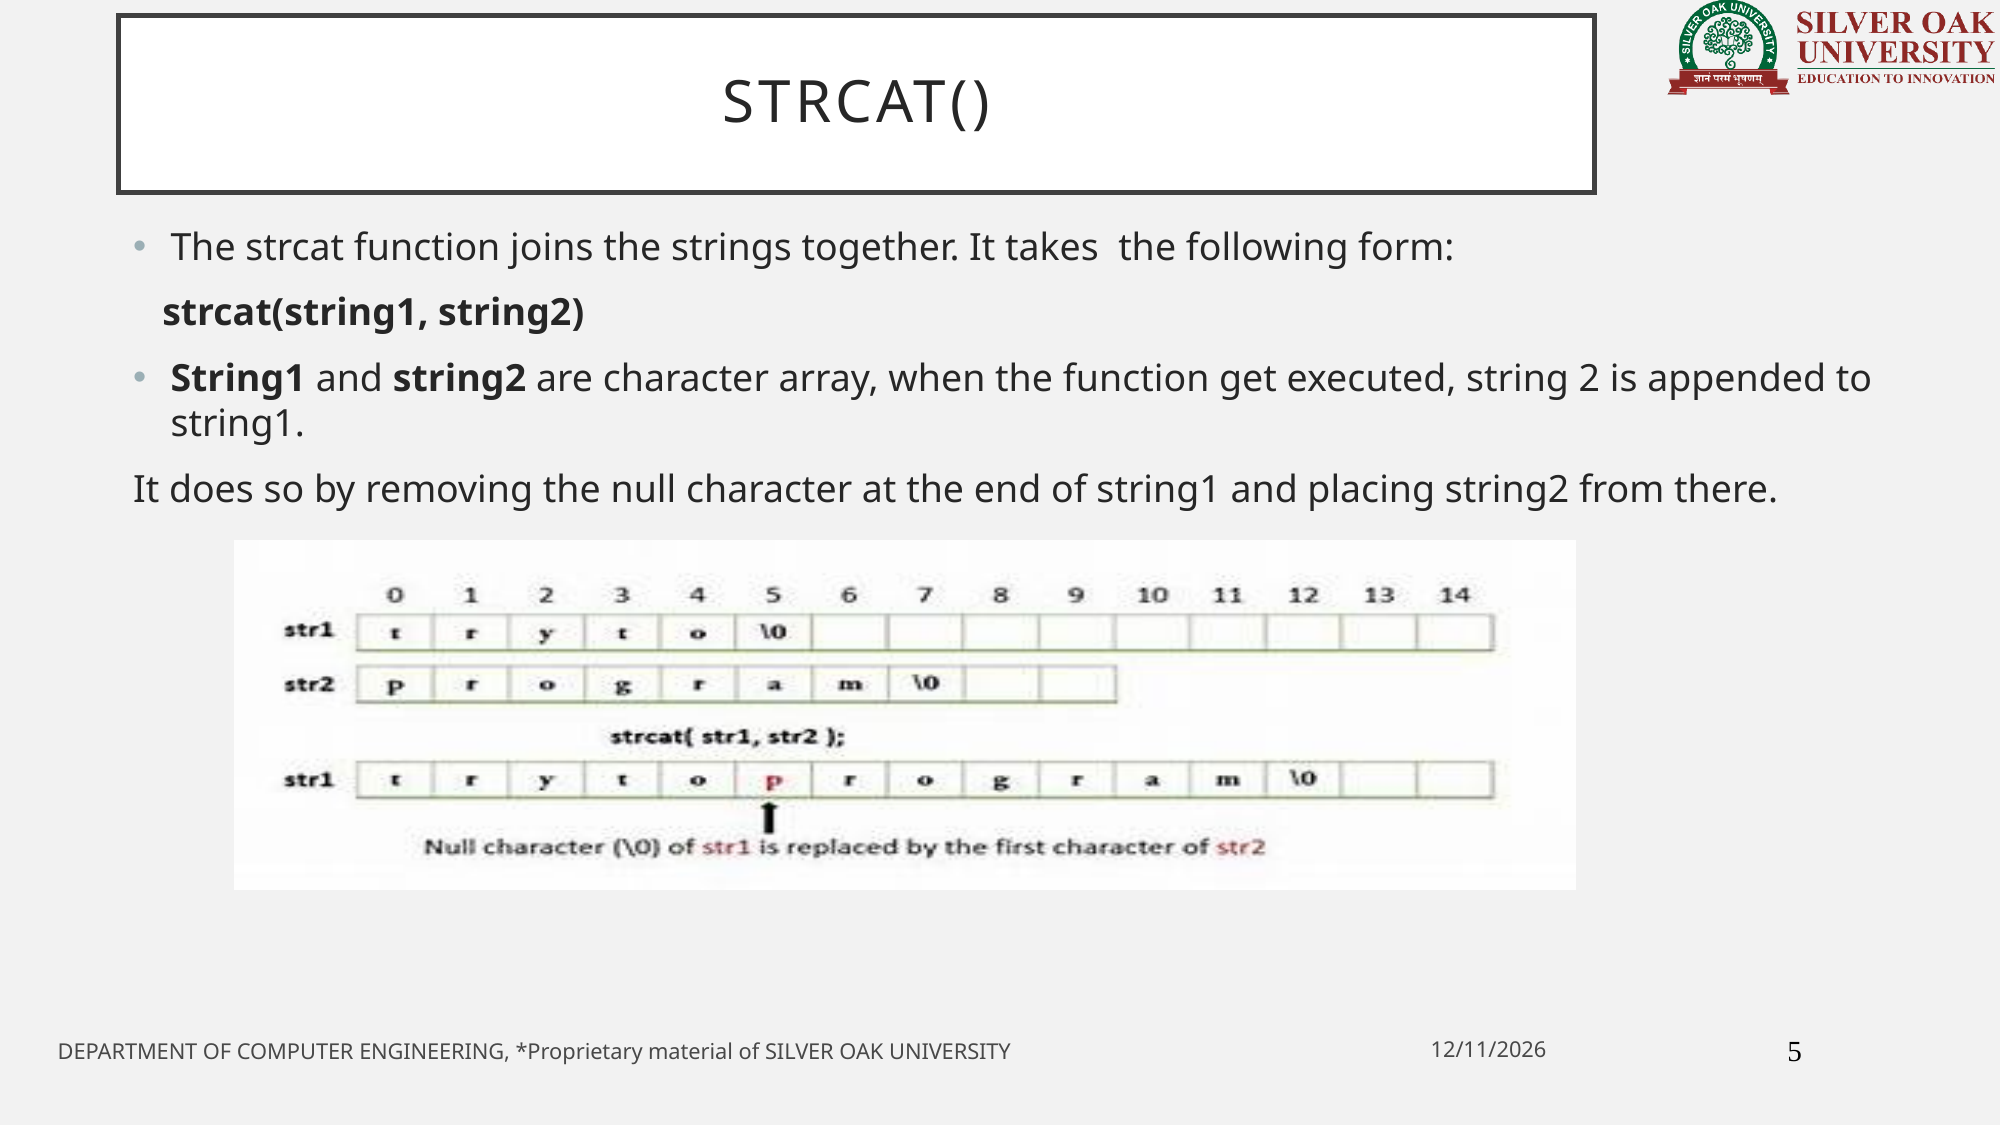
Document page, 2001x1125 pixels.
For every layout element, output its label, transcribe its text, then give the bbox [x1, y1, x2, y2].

list The strcat function joins the strings together. It takes the following form: strcat(string1, string2) String1 and string2 are character array, when the function get executed, string 2 is appended to string1. It does so by removing the null character at the end of string1 and placing string2 from there. [118, 215, 1900, 942]
footer DEPARTMENT OF COMPUTER ENGINEERING, *Proprietary material of SILVER OAK UNIVERSITY [42, 1024, 1229, 1077]
slide_number 5 [1764, 1019, 1825, 1080]
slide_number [1283, 1023, 1562, 1077]
picture [1667, 0, 1995, 95]
title STRCAT() [116, 13, 1597, 195]
picture [234, 540, 1576, 890]
